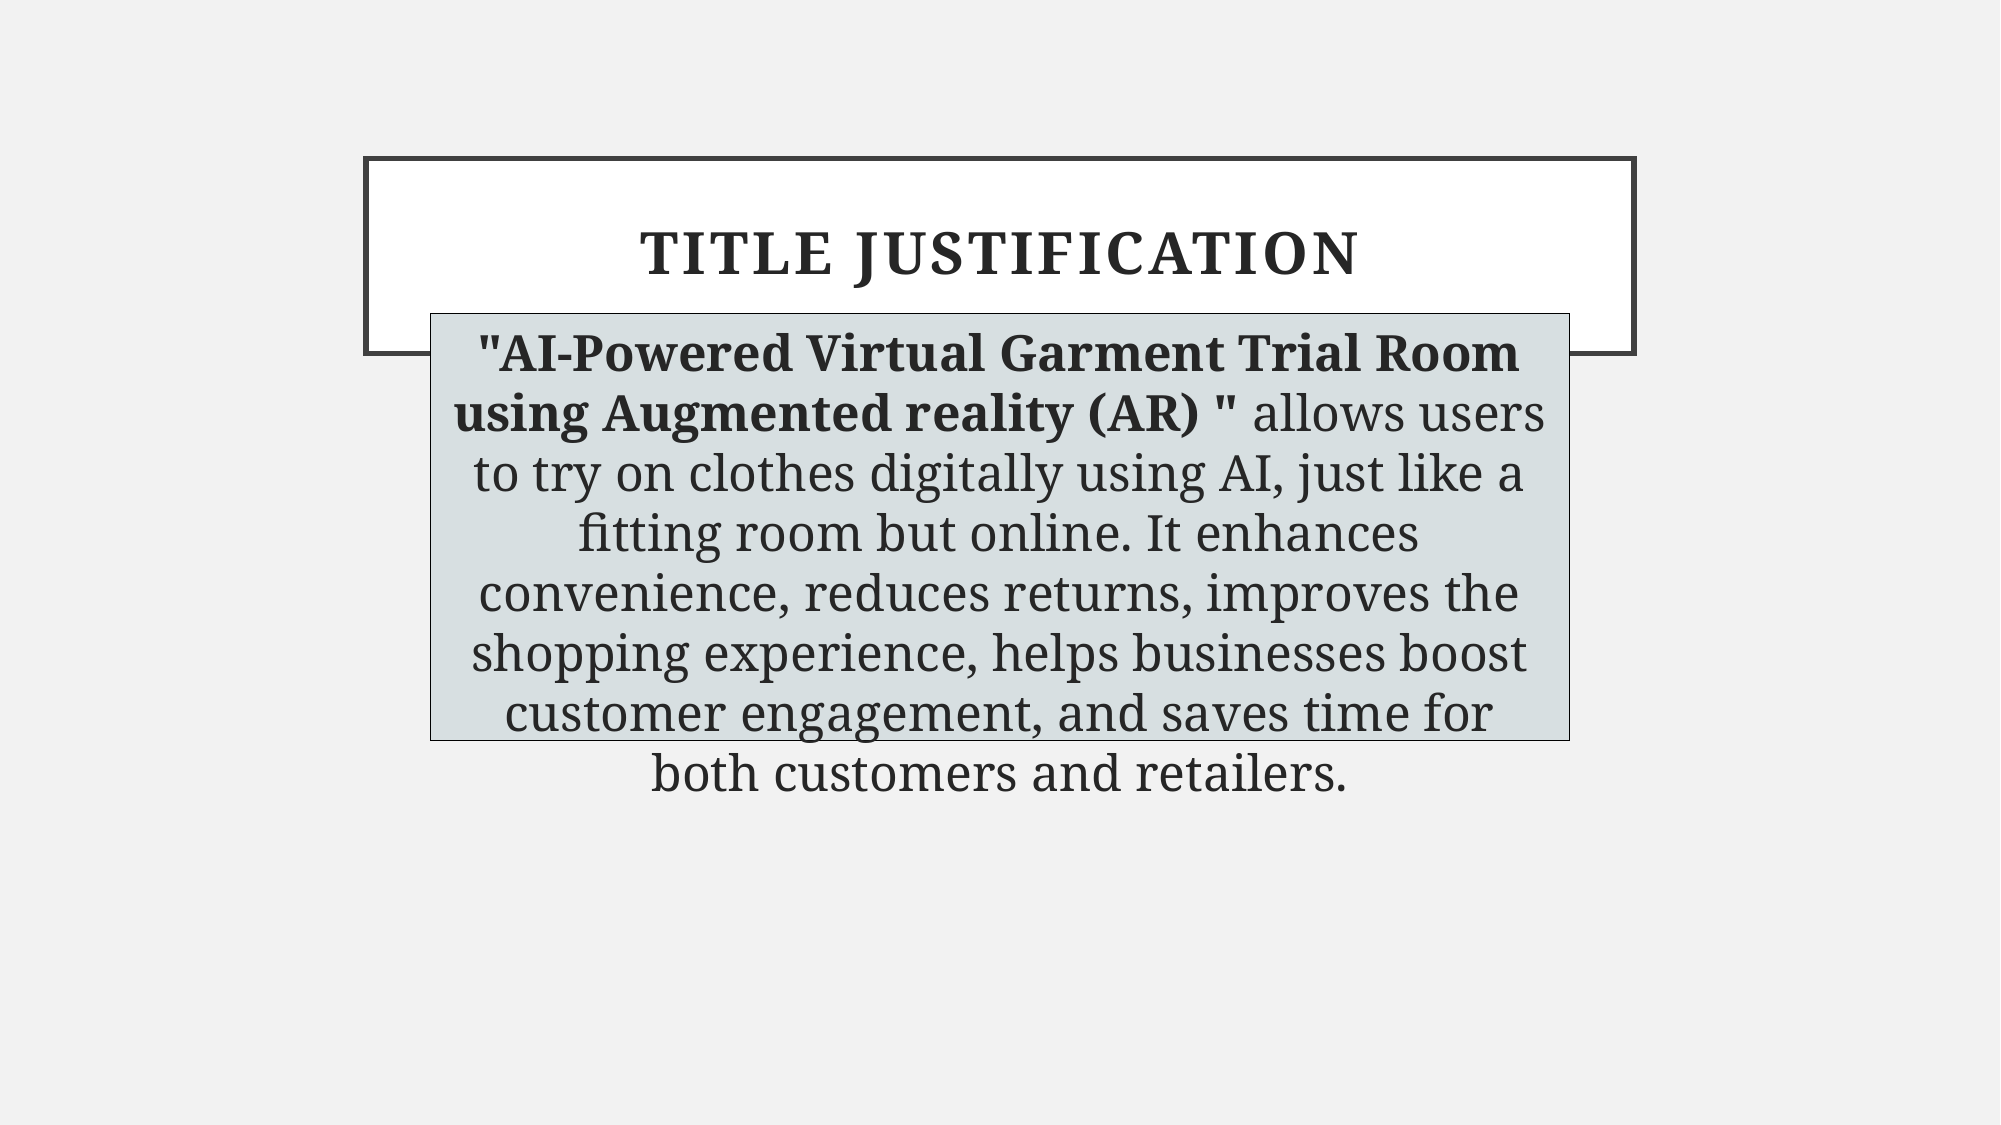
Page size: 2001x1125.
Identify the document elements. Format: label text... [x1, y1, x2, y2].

list "AI-Powered Virtual Garment Trial Room using Augmented reality (AR) " allows users to try on clothes digitally using AI, just like a fitting room but online. It enhances convenience, reduces returns, improves the shopping experience, helps businesses boost customer engagement, and saves time for both customers and retailers. [430, 313, 1570, 741]
title Title Justification [363, 156, 1637, 356]
